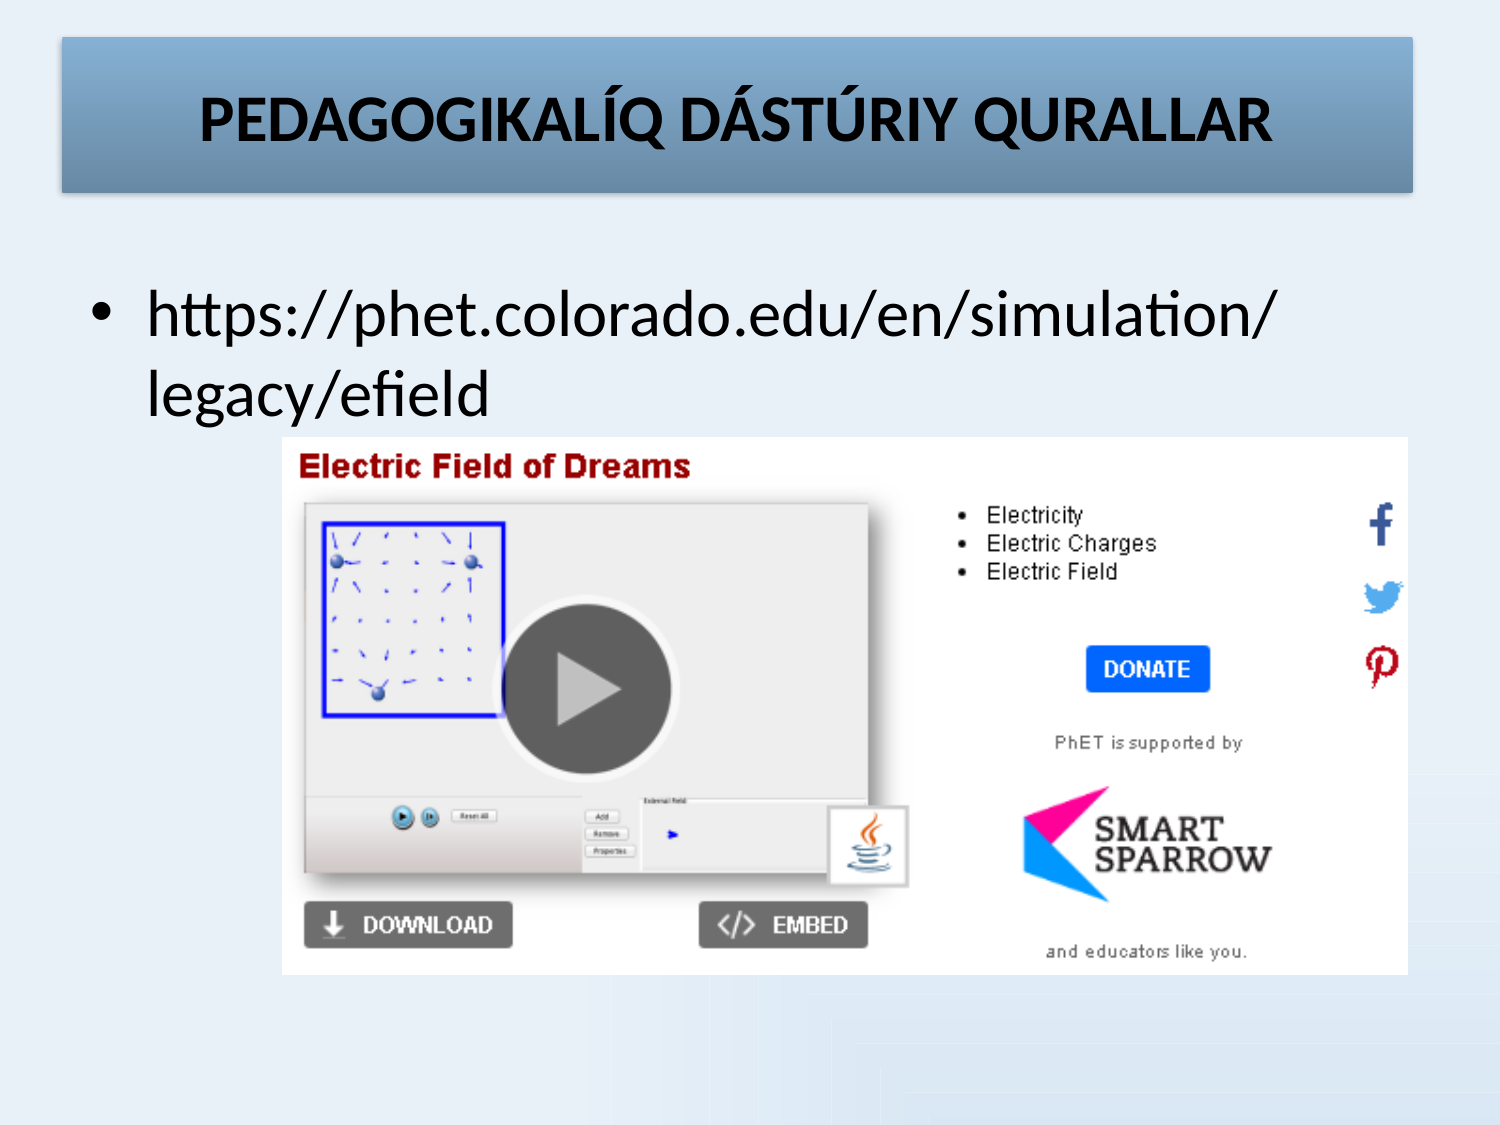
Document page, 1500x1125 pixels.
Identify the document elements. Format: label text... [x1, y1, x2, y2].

list https://phet.colorado.edu/en/simulation/legacy/efield [75, 262, 1425, 1005]
title PEDAGOGIKALÍQ DÁSTÚRIY QURALLAR [62, 37, 1413, 193]
picture [281, 437, 1408, 976]
